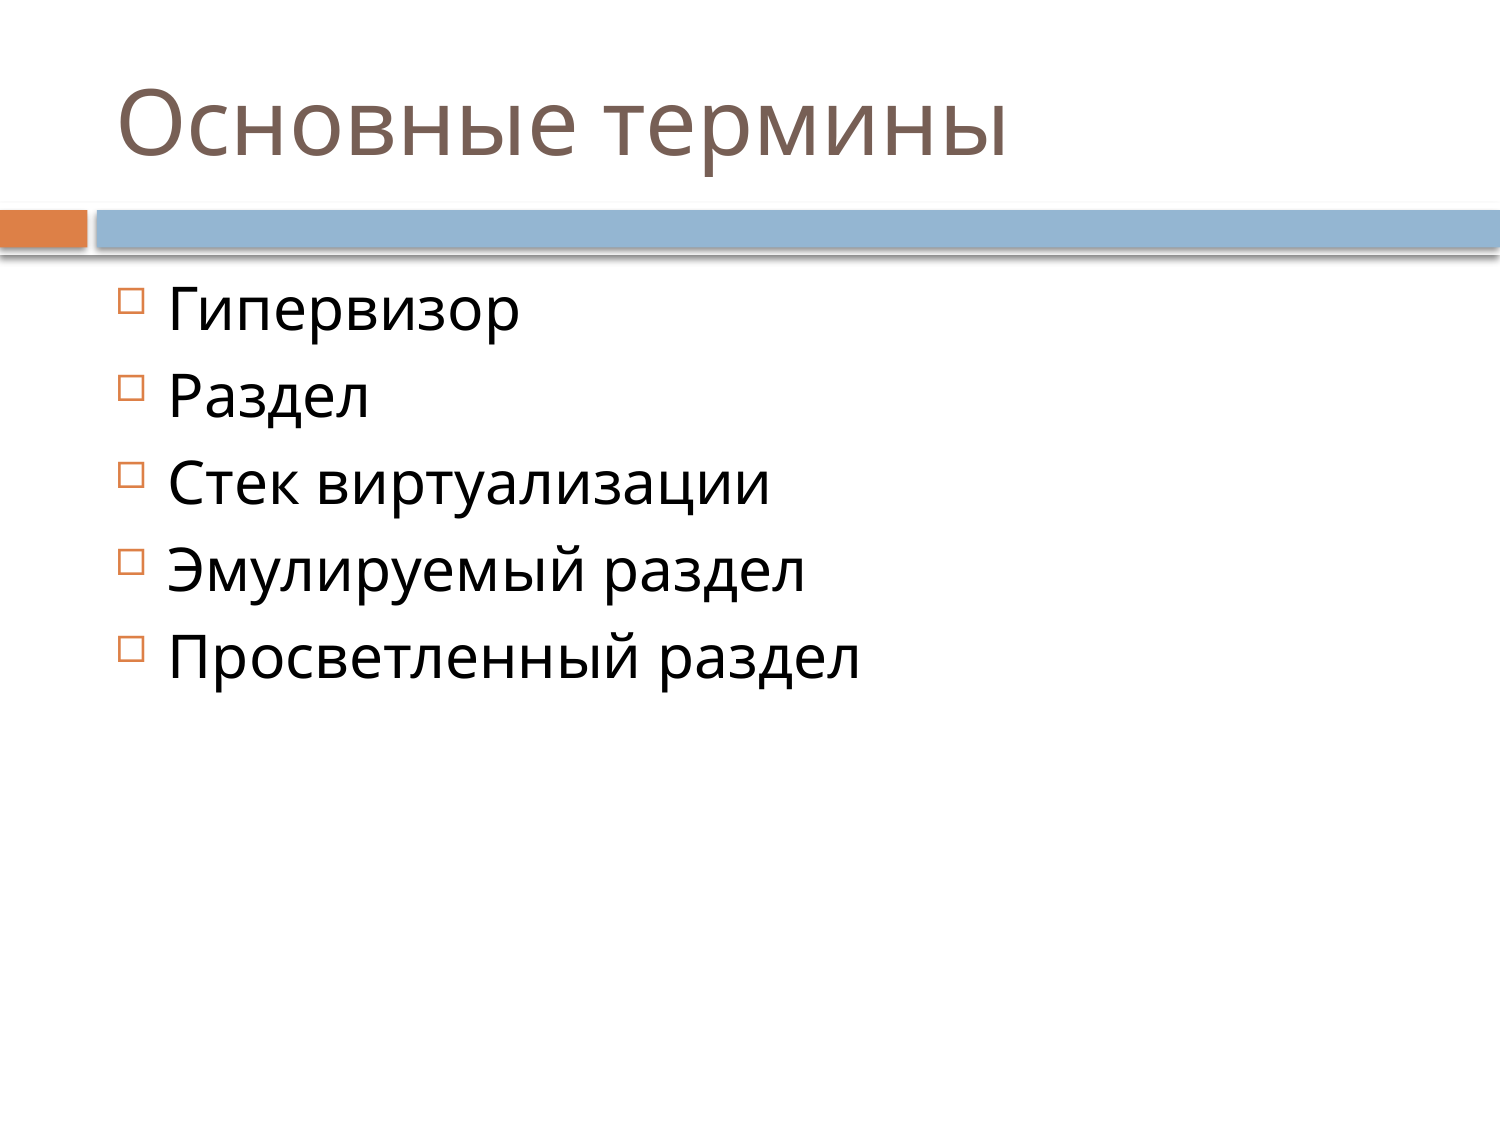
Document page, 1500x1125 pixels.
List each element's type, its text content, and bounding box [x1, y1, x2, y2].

list Гипервизор Раздел Стек виртуализации Эмулируемый раздел Просветленный раздел [100, 262, 1438, 1000]
title Основные термины [100, 37, 1438, 200]
